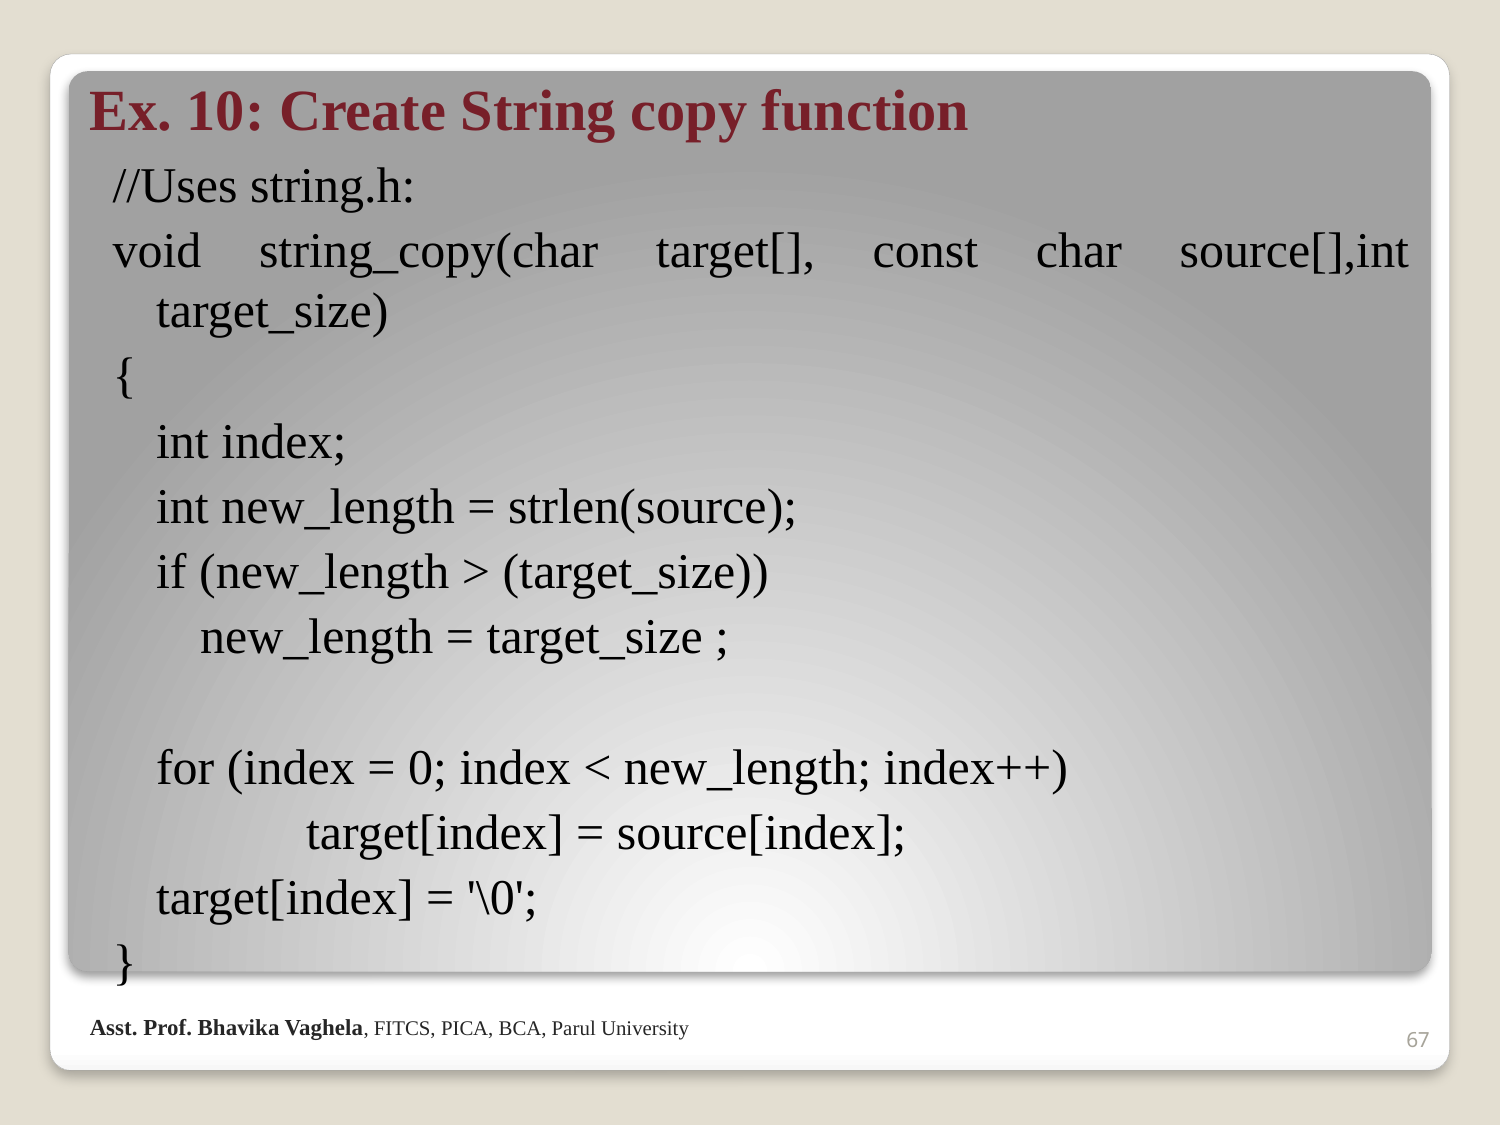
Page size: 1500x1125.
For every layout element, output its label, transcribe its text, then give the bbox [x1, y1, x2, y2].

footer Asst. Prof. Bhavika Vaghela, FITCS, PICA, BCA, Parul University [75, 999, 763, 1048]
title Ex. 10: Create String copy function [75, 47, 1418, 150]
list //Uses string.h: void string_copy(char target[], const char source[],int target_size) { int index; int new_length = strlen(source); if (new_length > (target_size)) new_length = target_size ; for (index = 0; index < new_length; index++) target[index] = source[index]; target[index] = '\0'; } [82, 137, 1425, 1100]
slide_number 67 [1369, 1002, 1445, 1063]
